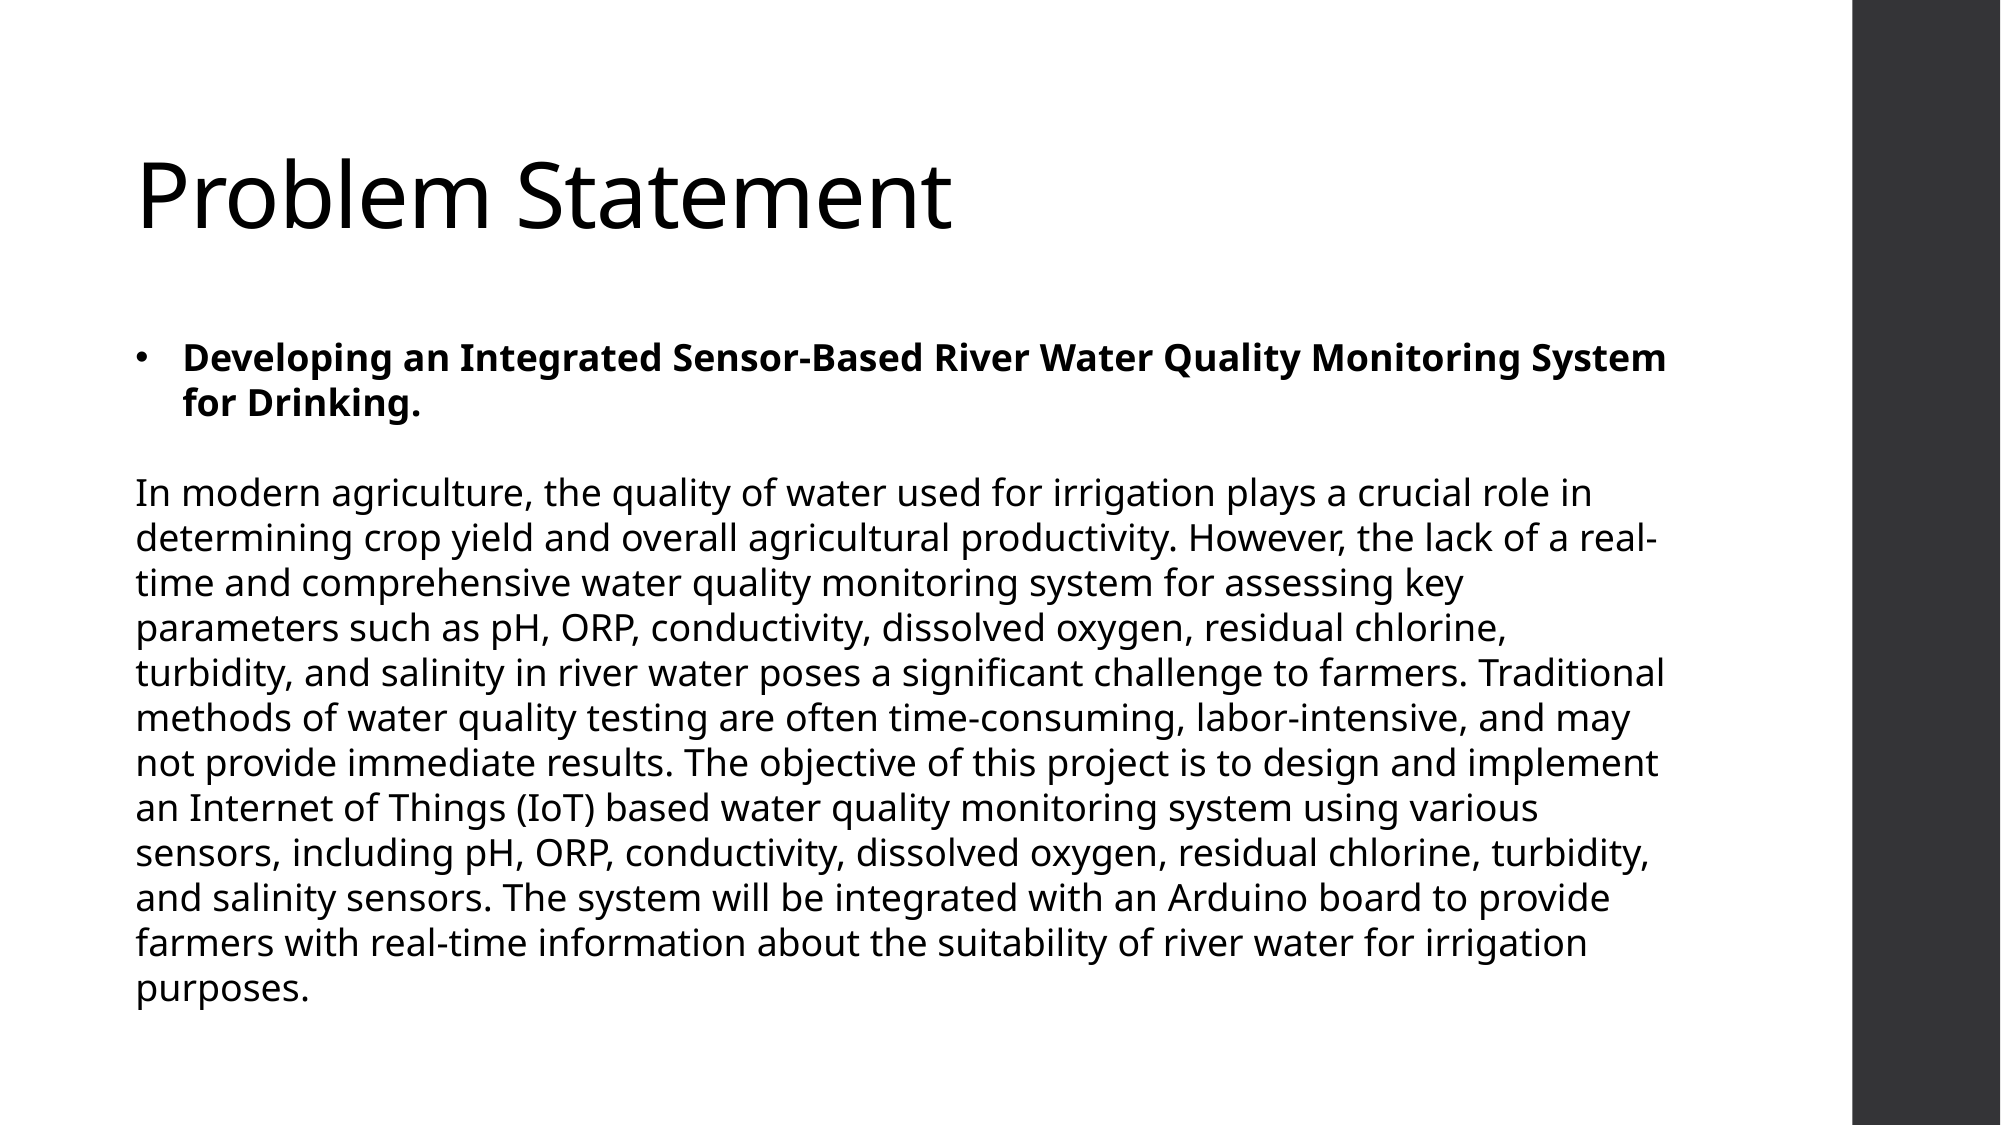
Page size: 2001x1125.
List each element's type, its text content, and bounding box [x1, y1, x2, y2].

title Problem Statement [120, 38, 1797, 256]
text_box Developing an Integrated Sensor-Based River Water Quality Monitoring System for Drinking. In modern agriculture, the quality of water used for irrigation plays a crucial role in determining crop yield and overall agricultural productivity. However, the lack of a real-time and comprehensive water quality monitoring system for assessing key parameters such as pH, ORP, conductivity, dissolved oxygen, residual chlorine, turbidity, and salinity in river water poses a significant challenge to farmers. Traditional methods of water quality testing are often time-consuming, labor-intensive, and may not provide immediate results. The objective of this project is to design and implement an Internet of Things (IoT) based water quality monitoring system using various sensors, including pH, ORP, conductivity, dissolved oxygen, residual chlorine, turbidity, and salinity sensors. The system will be integrated with an Arduino board to provide farmers with real-time information about the suitability of river water for irrigation purposes. [120, 326, 1691, 1017]
